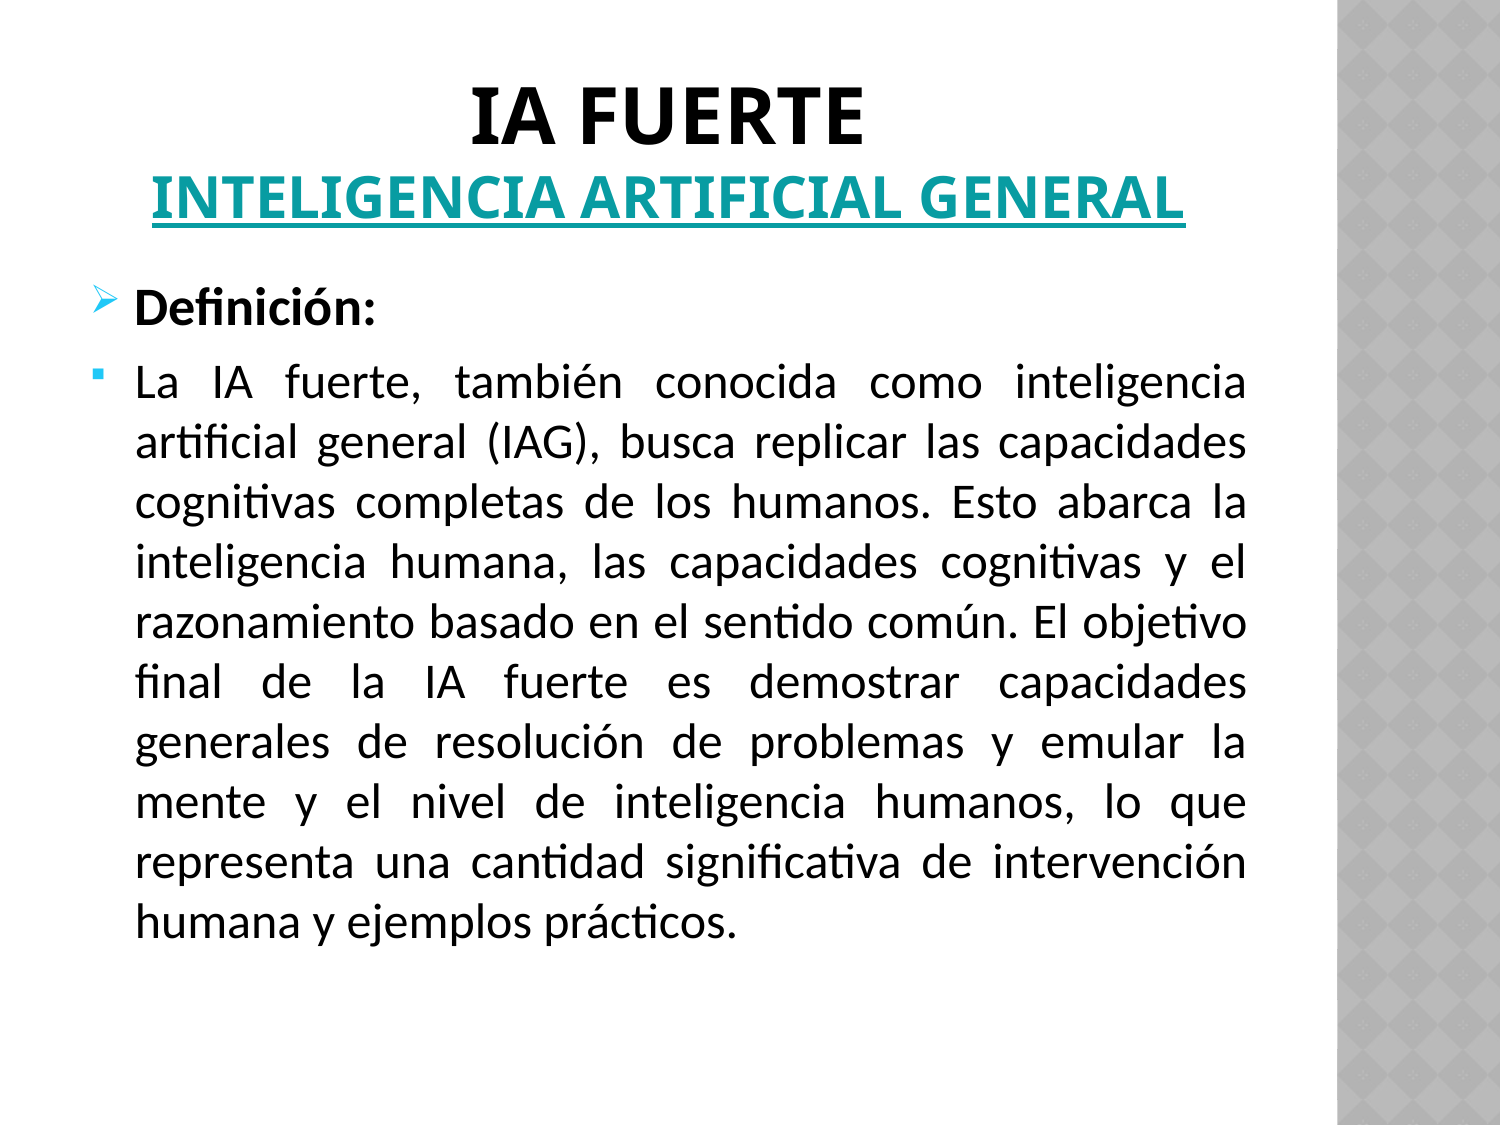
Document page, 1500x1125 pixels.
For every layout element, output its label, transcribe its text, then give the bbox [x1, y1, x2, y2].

list Definición: La IA fuerte, también conocida como inteligencia artificial general (IAG), busca replicar las capacidades cognitivas completas de los humanos. Esto abarca la inteligencia humana, las capacidades cognitivas y el razonamiento basado en el sentido común. El objetivo final de la IA fuerte es demostrar capacidades generales de resolución de problemas y emular la mente y el nivel de inteligencia humanos, lo que representa una cantidad significativa de intervención humana y ejemplos prácticos. [75, 264, 1263, 1059]
title IA fuerte Inteligencia artificial general [75, 52, 1263, 240]
